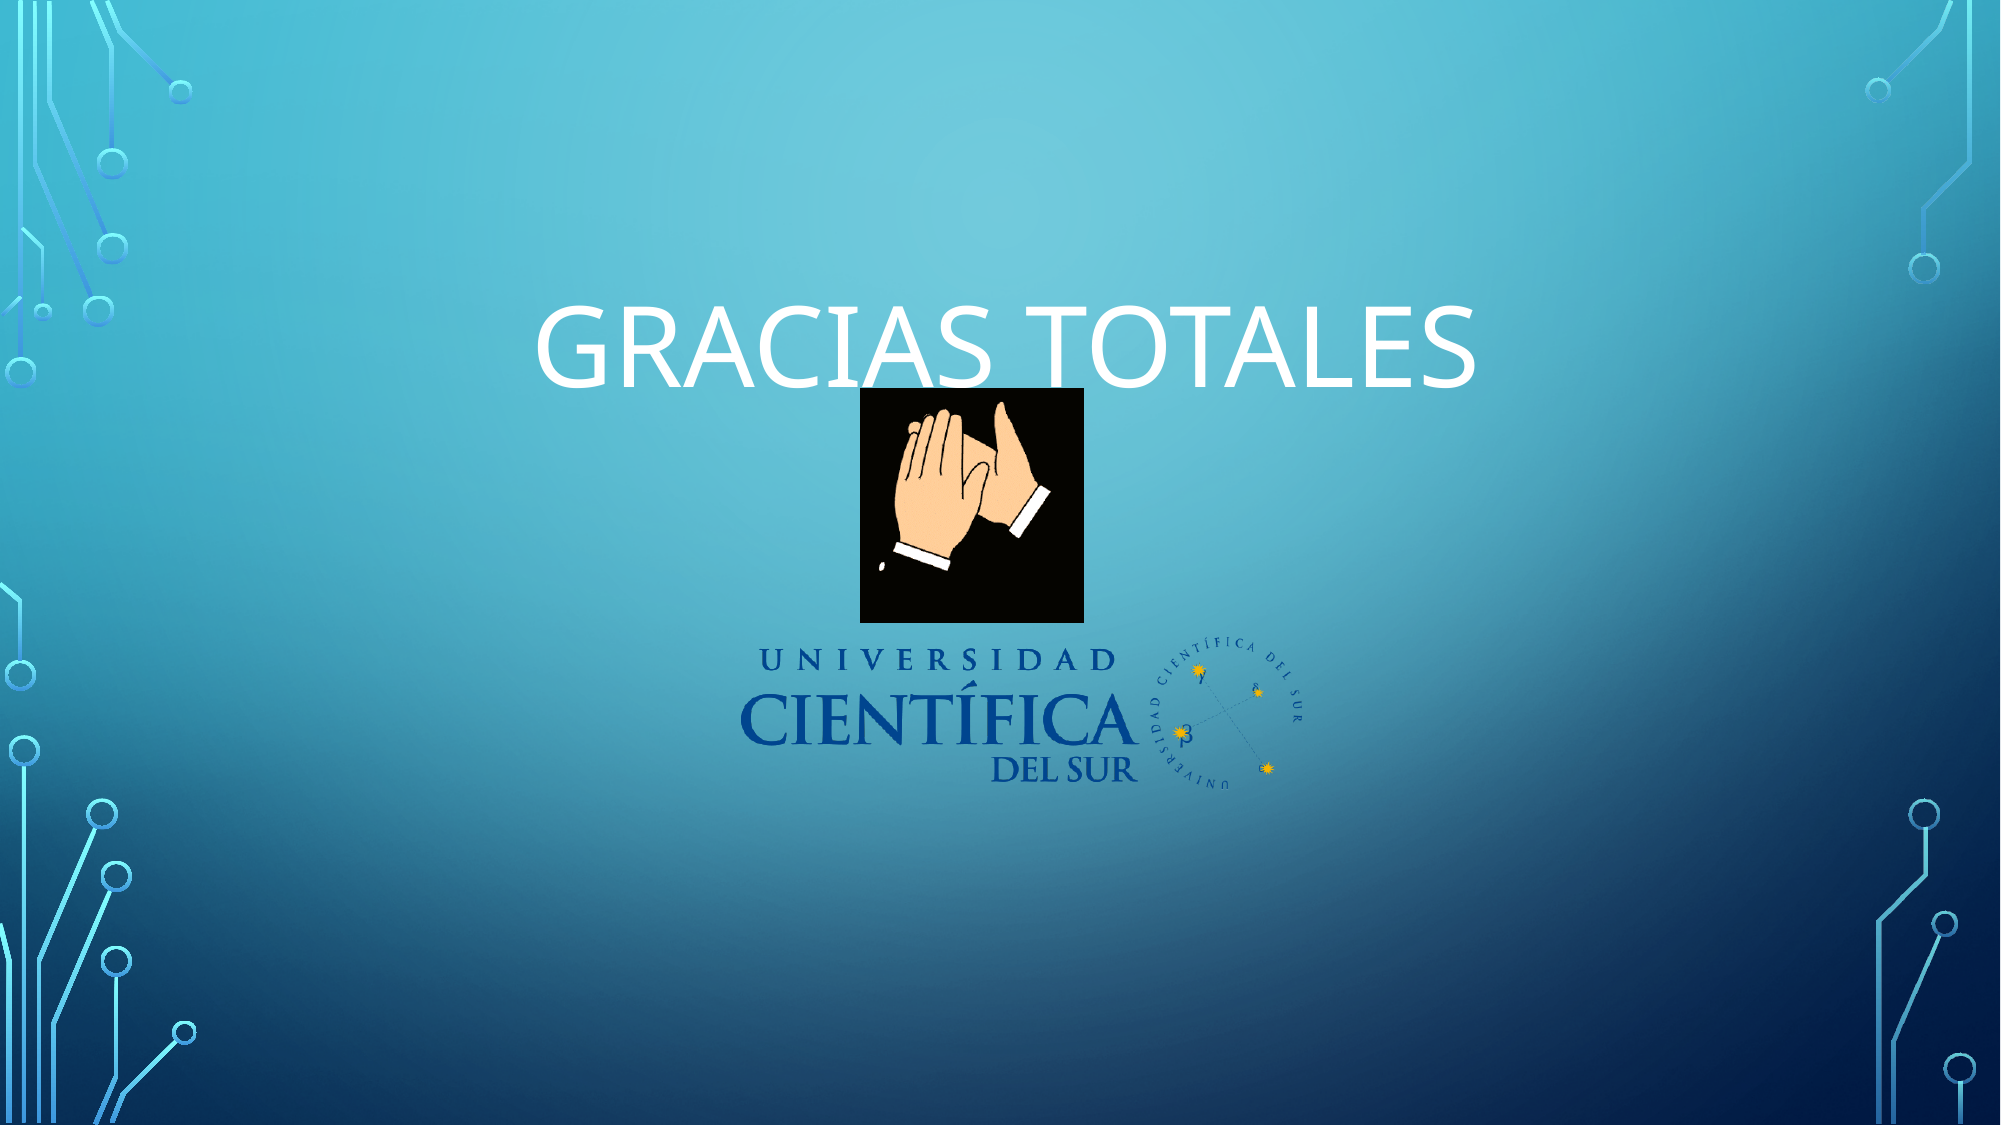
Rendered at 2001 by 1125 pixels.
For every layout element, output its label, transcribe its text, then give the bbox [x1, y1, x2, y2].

picture [741, 636, 1302, 790]
picture [859, 388, 1084, 623]
list GRACIAS TOTALES [193, 240, 1819, 822]
